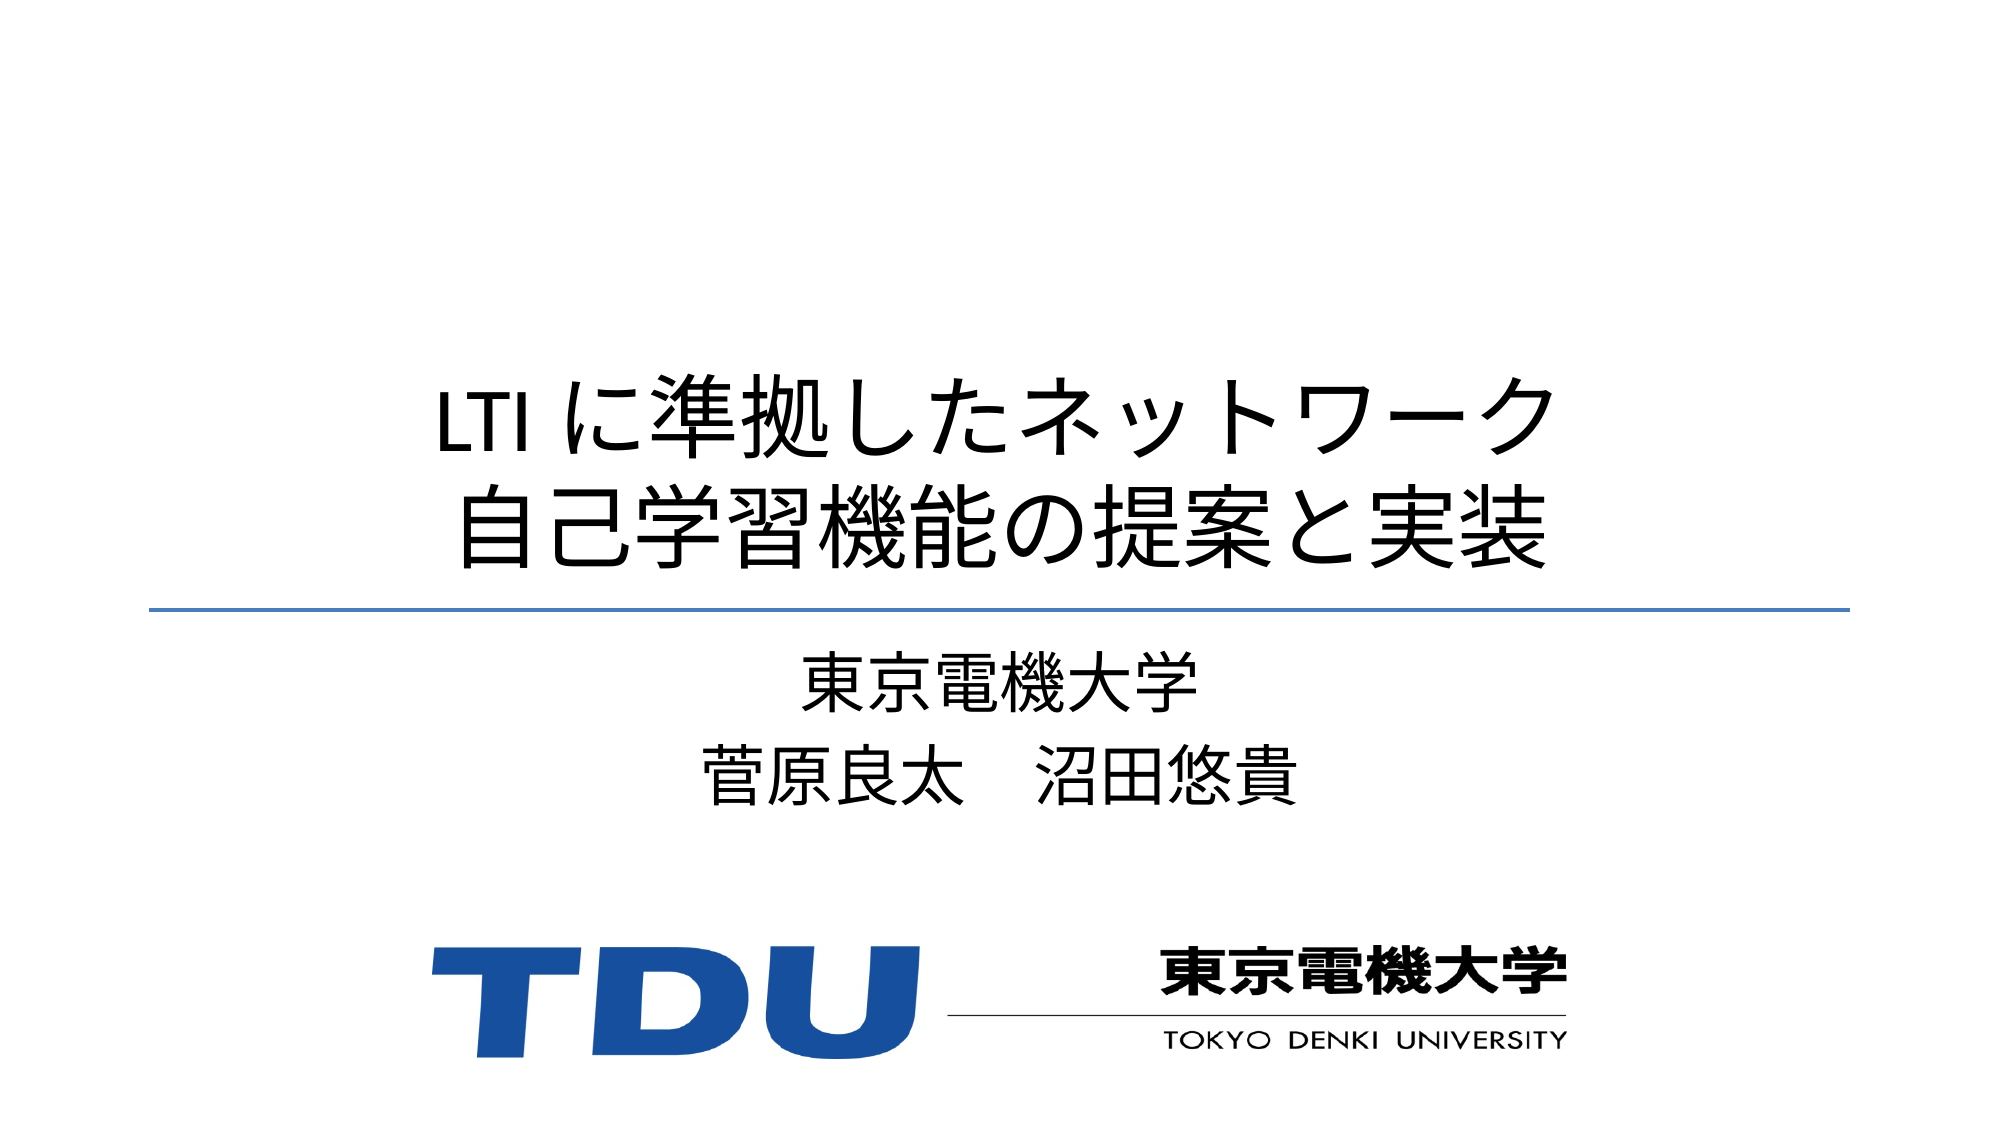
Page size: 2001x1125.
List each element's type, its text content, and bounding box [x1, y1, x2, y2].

title LTIに準拠したネットワーク 自己学習機能の提案と実装 [150, 349, 1850, 591]
picture [432, 945, 1567, 1059]
subtitle 東京電機大学 菅原良太 沼田悠貴 [300, 633, 1700, 842]
